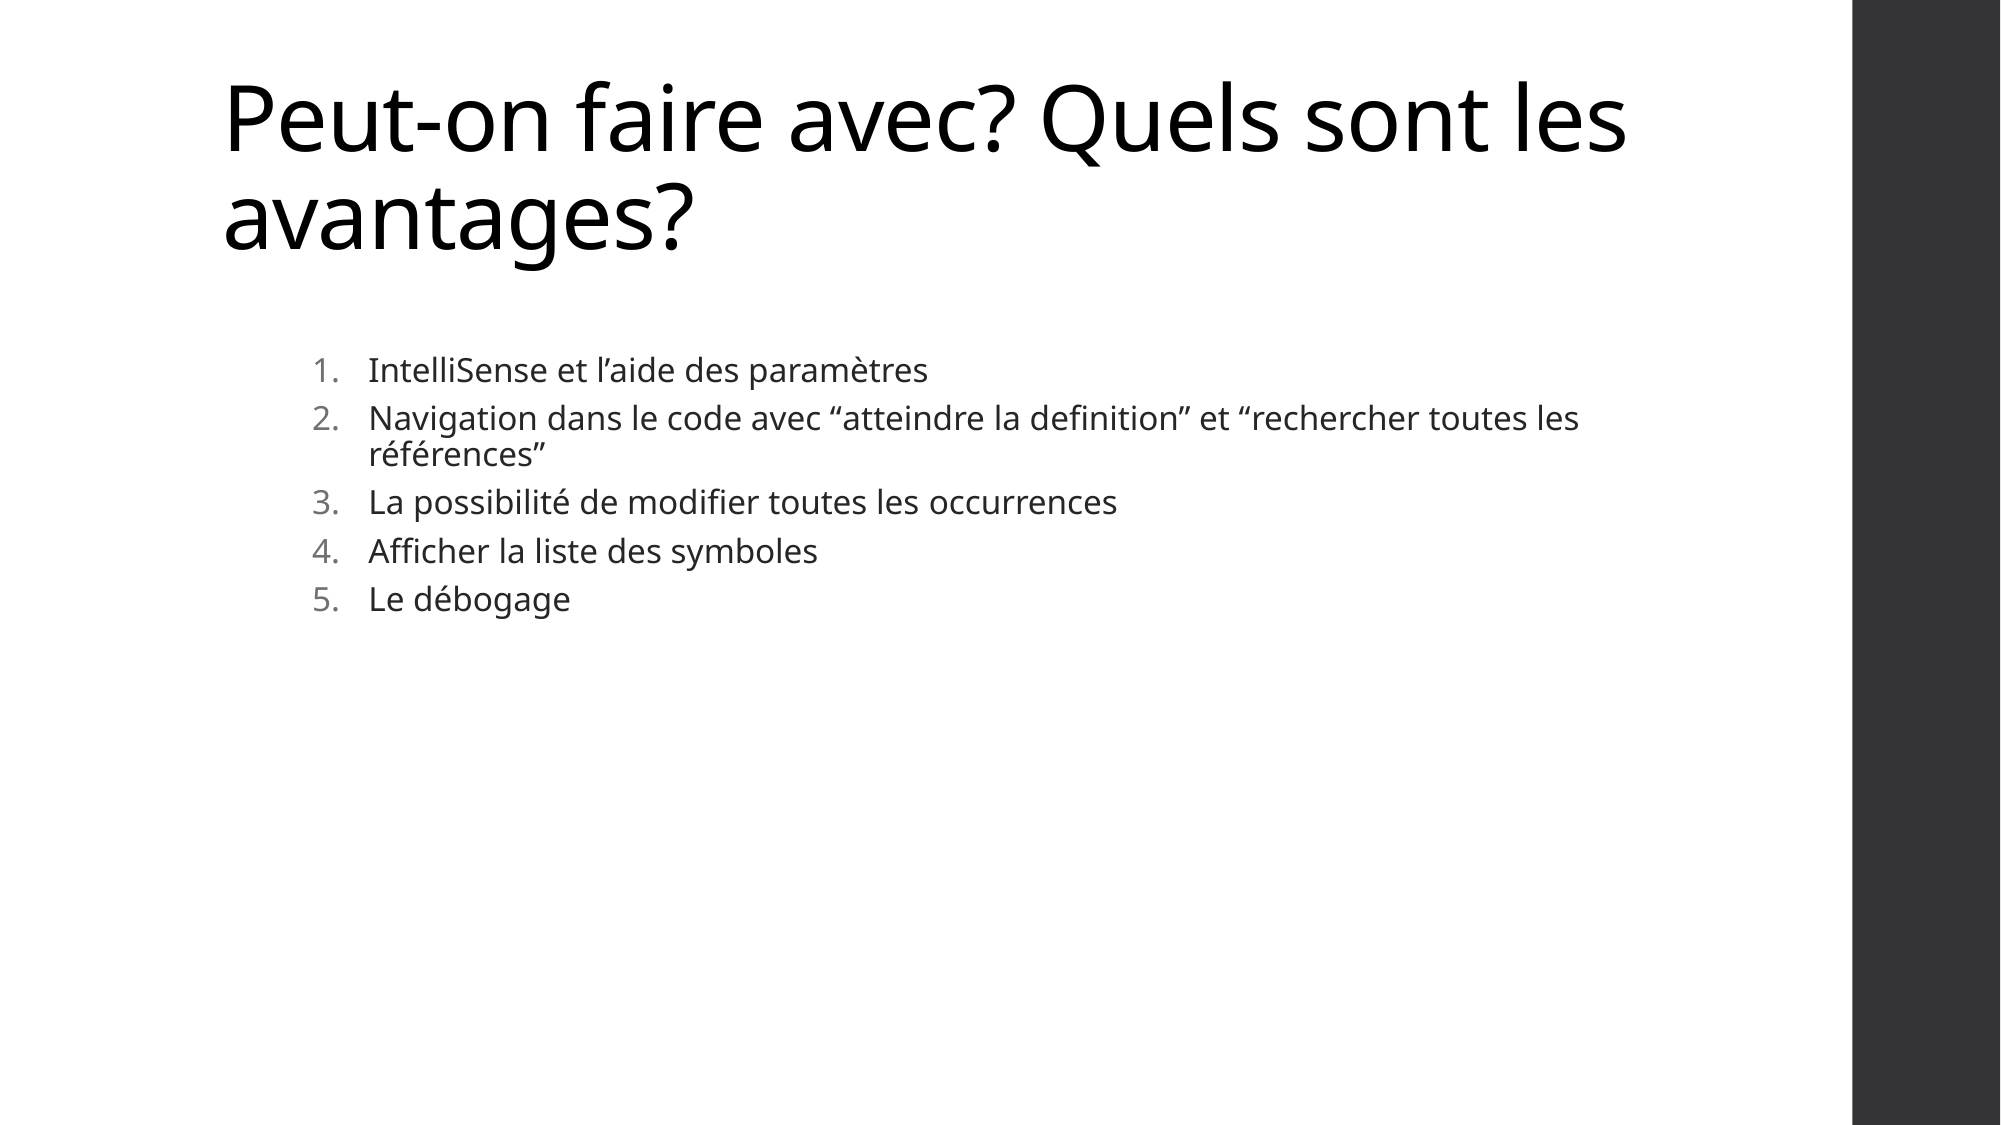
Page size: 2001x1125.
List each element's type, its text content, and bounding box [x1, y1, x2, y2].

title Peut-on faire avec? Quels sont les avantages? [206, 60, 1797, 278]
list IntelliSense et l’aide des paramètres Navigation dans le code avec “atteindre la definition” et “rechercher toutes les références” La possibilité de modifier toutes les occurrences Afficher la liste des symboles Le débogage [206, 299, 1617, 1014]
